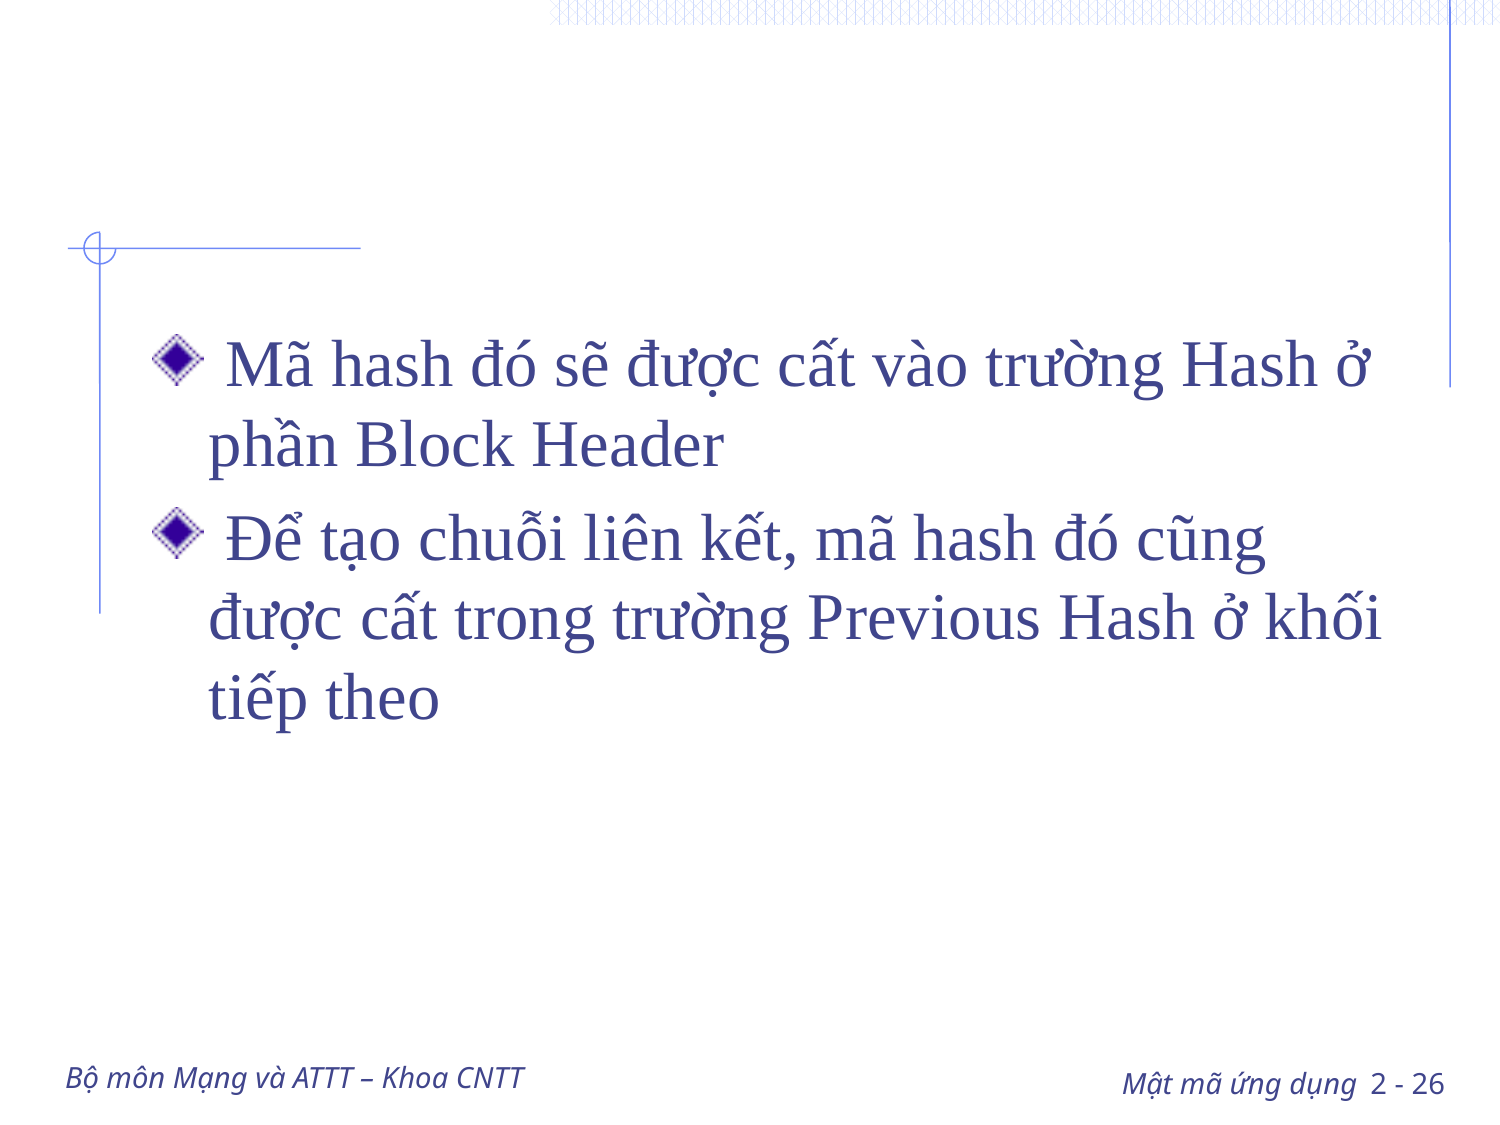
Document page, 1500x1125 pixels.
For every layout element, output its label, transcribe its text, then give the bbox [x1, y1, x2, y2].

picture [152, 507, 204, 559]
slide_number Bộ môn Mạng và ATTT – Khoa CNTT [50, 1027, 638, 1103]
picture [152, 334, 204, 386]
list Mã hash đó sẽ được cất vào trường Hash ở phần Block Header Để tạo chuỗi liên kết, mã hash đó cũng được cất trong trường Previous Hash ở khối tiếp theo [137, 312, 1413, 988]
